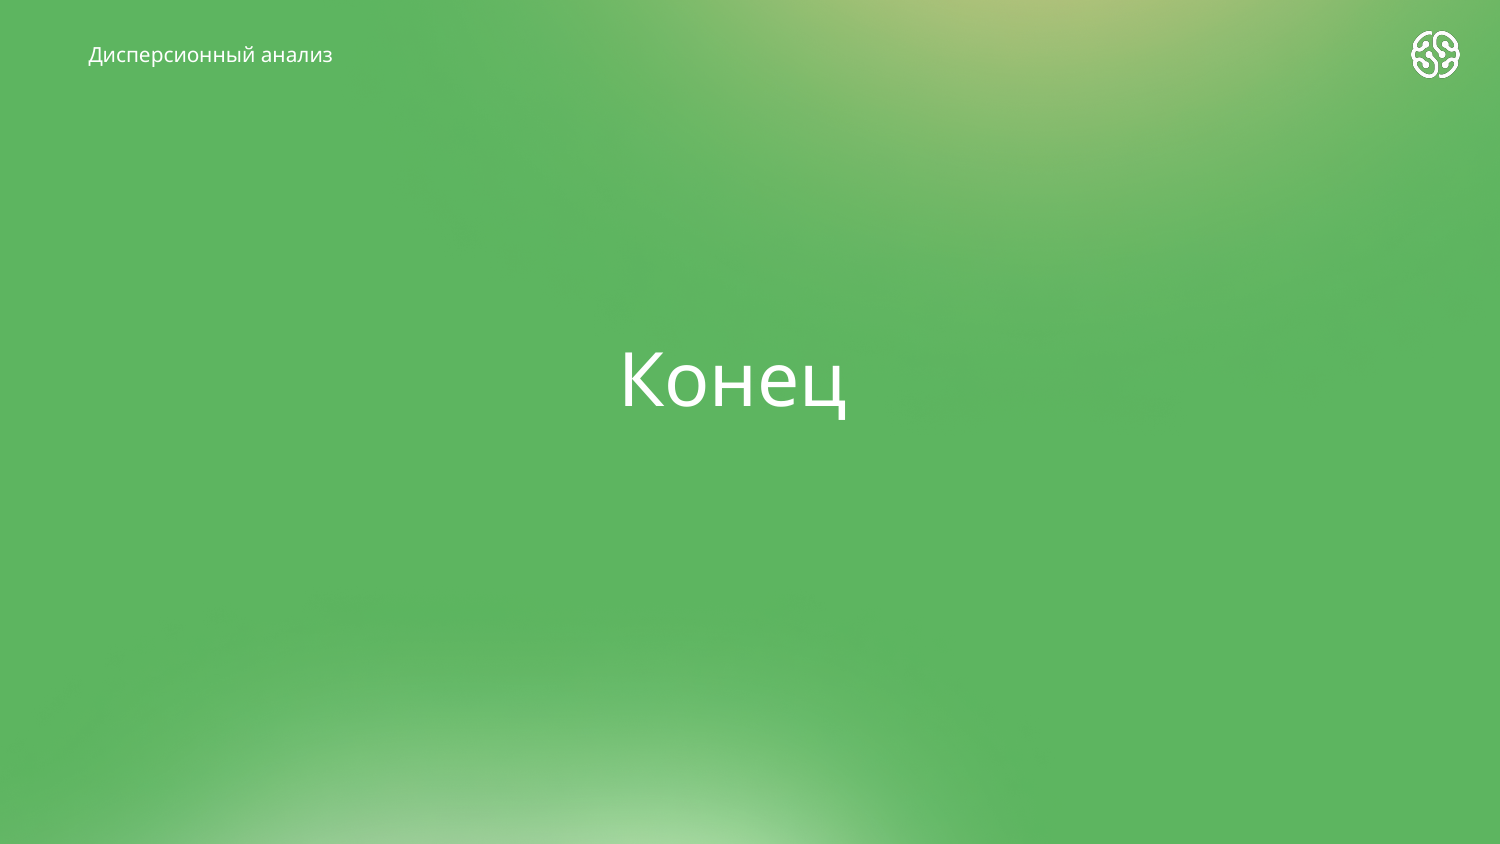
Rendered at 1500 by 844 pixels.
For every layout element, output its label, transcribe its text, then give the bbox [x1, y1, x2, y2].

picture [0, 0, 1500, 844]
subtitle Дисперсионный анализ [88, 24, 1066, 84]
title Конец [88, 212, 1412, 632]
